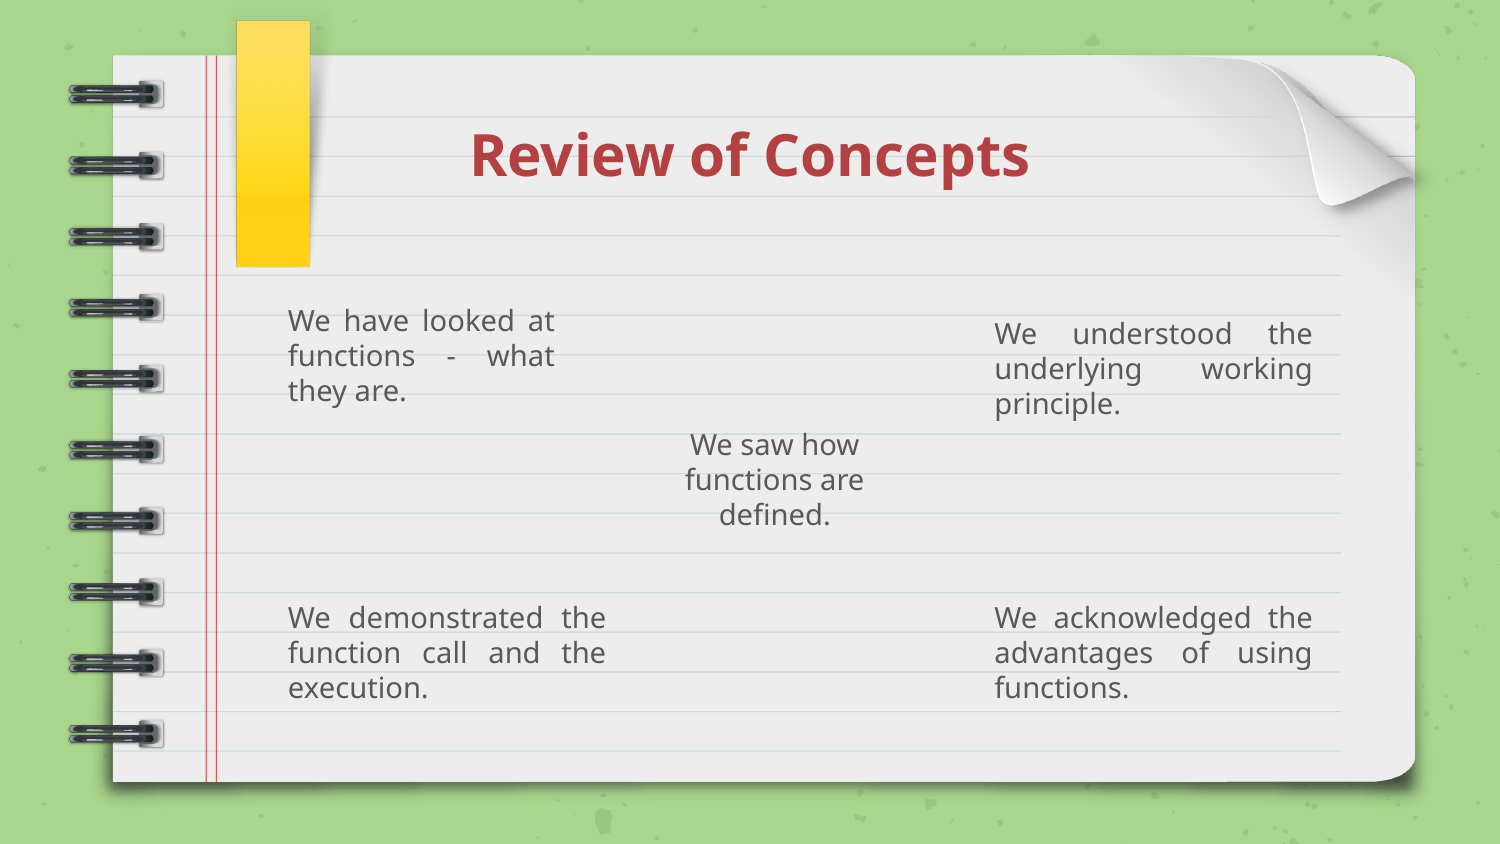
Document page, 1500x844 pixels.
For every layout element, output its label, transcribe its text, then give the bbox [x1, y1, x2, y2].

title Review of Concepts [448, 116, 1122, 211]
subtitle We saw how functions are defined. [618, 411, 932, 523]
subtitle We understood the underlying working principle. [979, 300, 1329, 412]
subtitle We demonstrated the function call and the execution. [273, 584, 622, 696]
subtitle We have looked at functions - what they are. [273, 287, 571, 447]
picture [63, 0, 1437, 822]
subtitle We acknowledged the advantages of using functions. [979, 584, 1329, 696]
